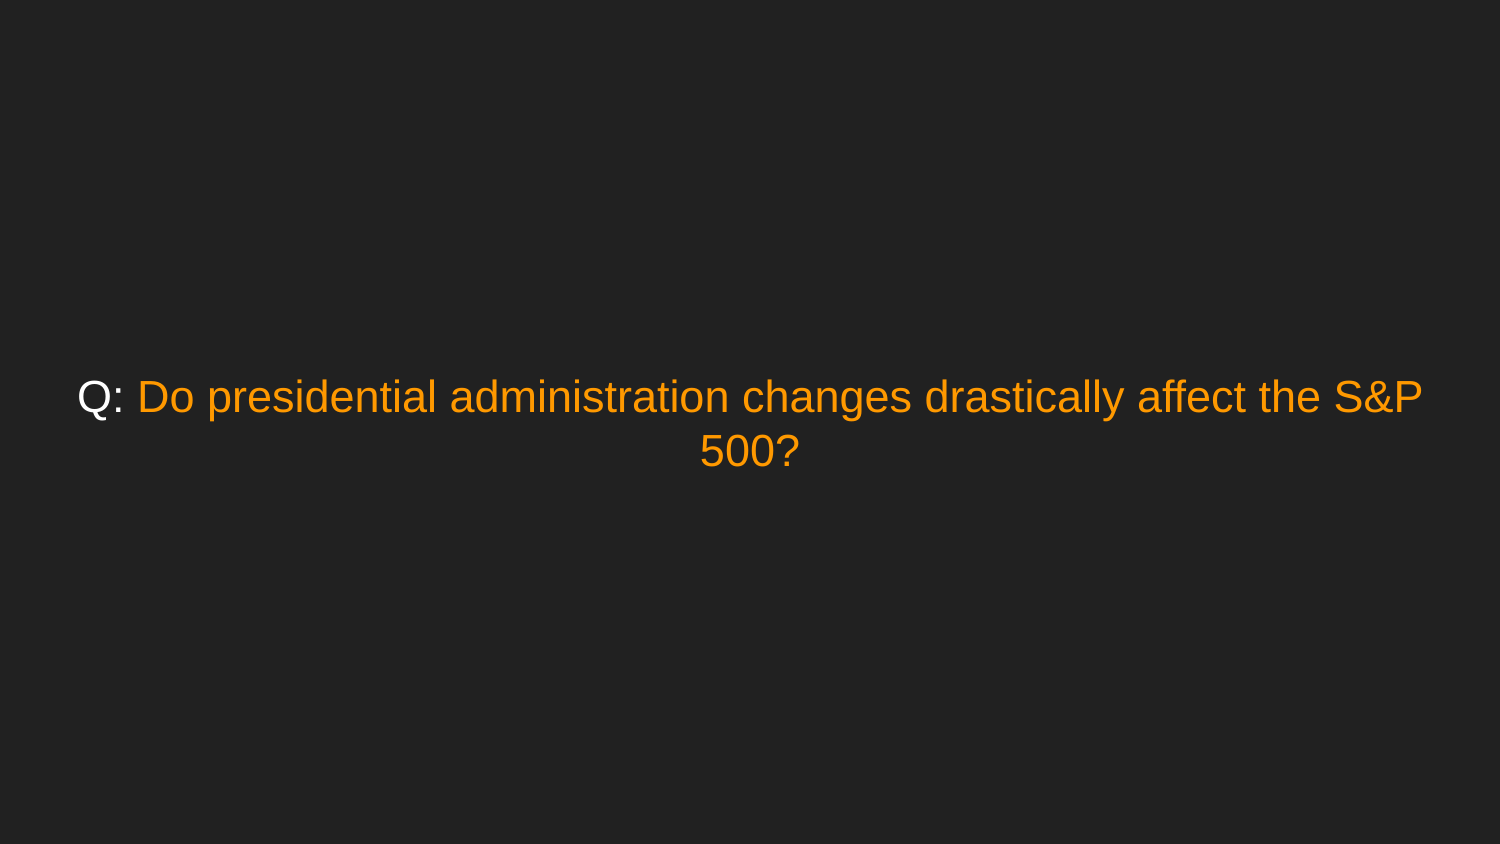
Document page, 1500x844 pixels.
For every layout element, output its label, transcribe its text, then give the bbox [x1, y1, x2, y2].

title Q: Do presidential administration changes drastically affect the S&P 500? [51, 352, 1449, 491]
